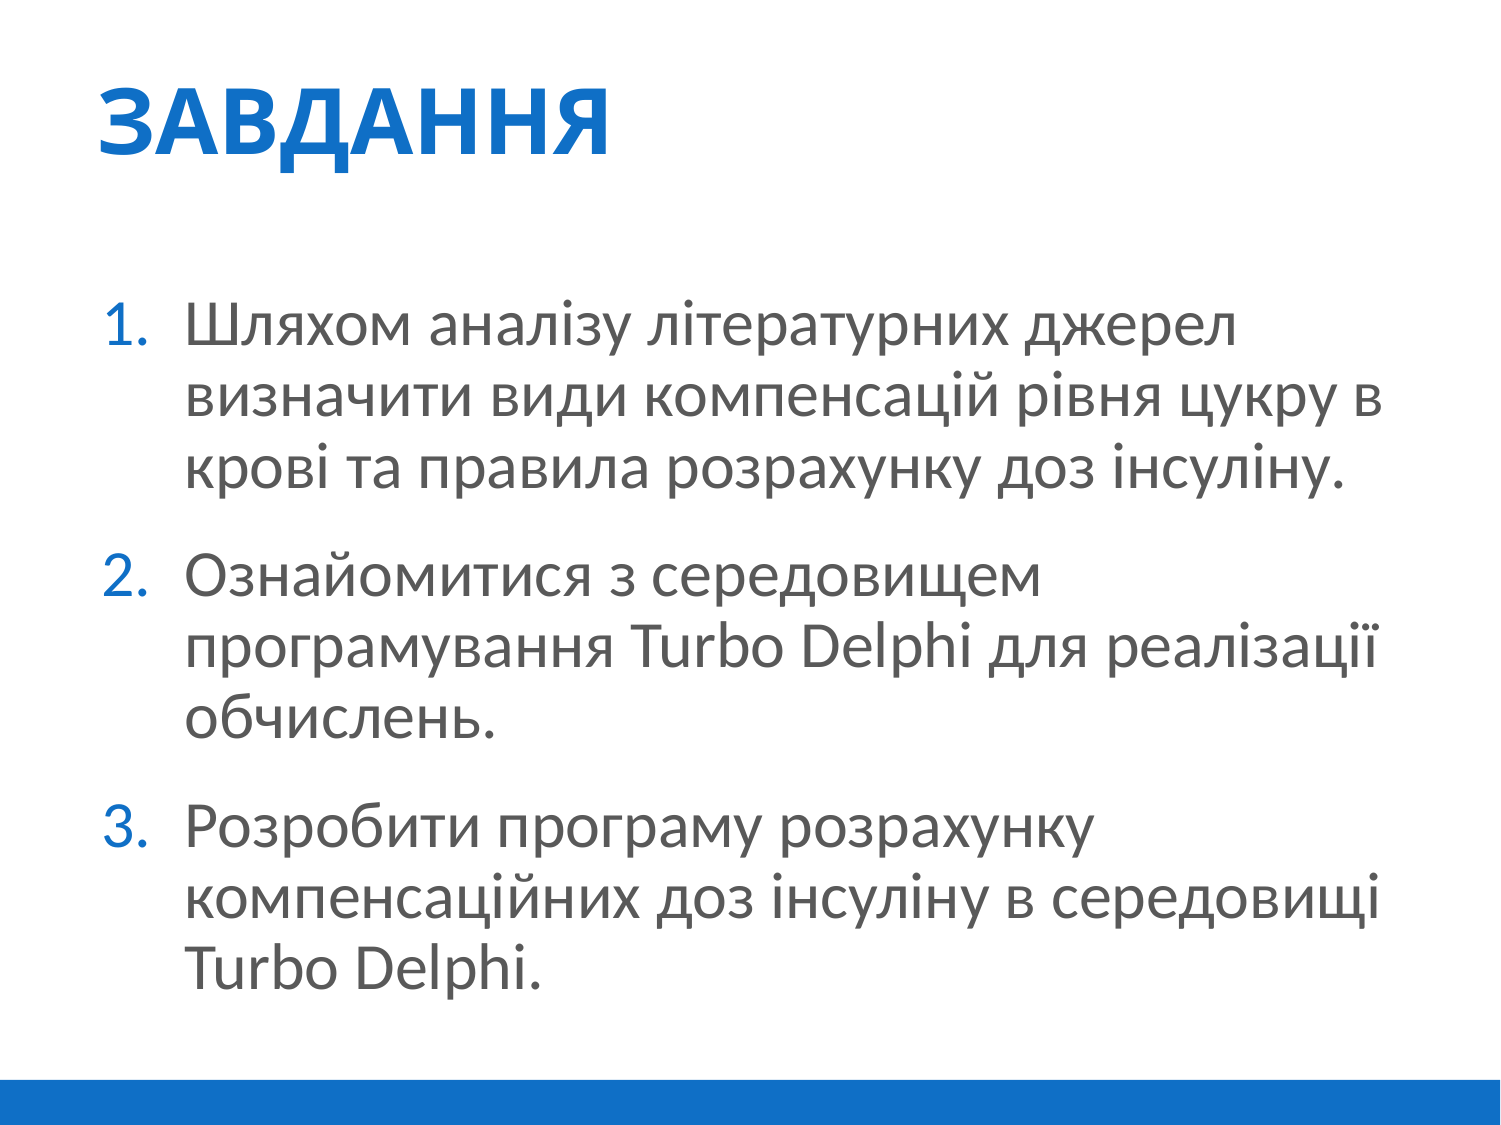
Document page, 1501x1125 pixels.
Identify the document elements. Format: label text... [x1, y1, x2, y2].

list Шляхом аналізу літературних джерел визначити види компенсацій рівня цукру в крові та правила розрахунку доз інсуліну. Ознайомитися з середовищем програмування Turbo Delphi для реалізації обчислень. Розробити програму розрахунку компенсаційних доз інсуліну в середовищі Turbo Delphi. [78, 281, 1419, 1013]
title Завдання [81, 81, 1132, 182]
